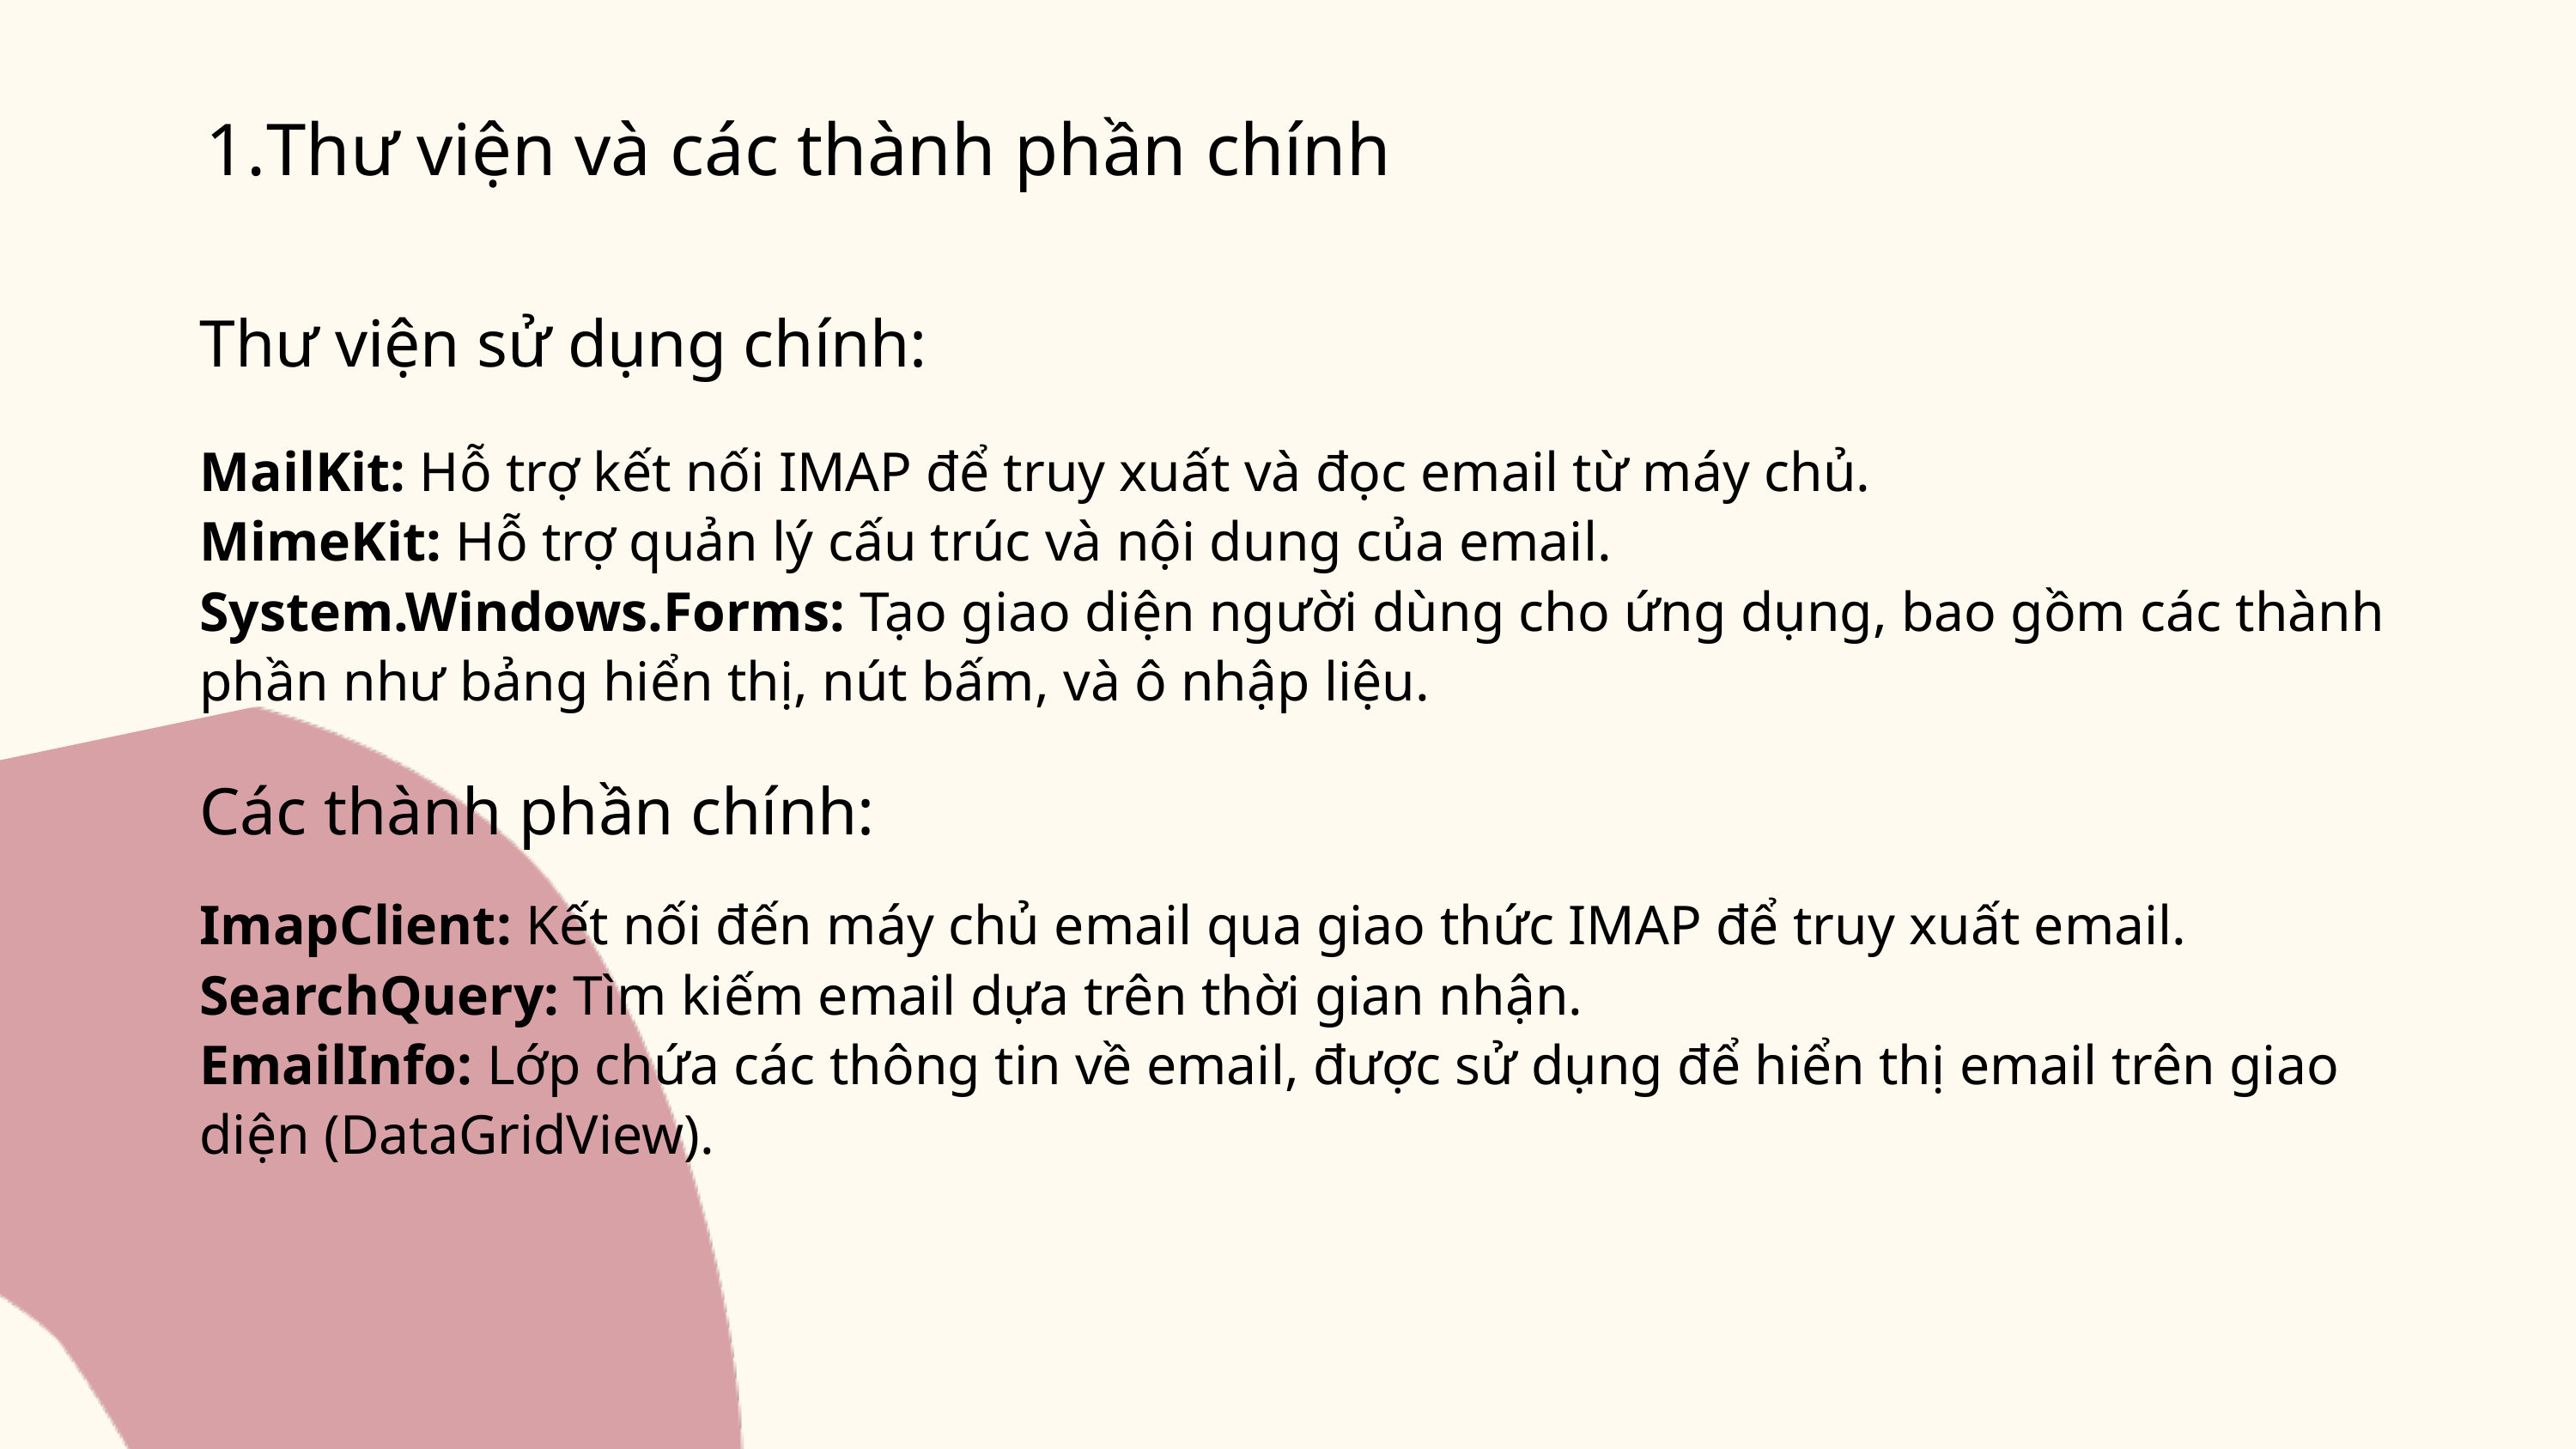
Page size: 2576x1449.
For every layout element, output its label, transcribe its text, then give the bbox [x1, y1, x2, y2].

text_box Thư viện sử dụng chính: [199, 295, 957, 380]
text_box MailKit: Hỗ trợ kết nối IMAP để truy xuất và đọc email từ máy chủ. MimeKit: Hỗ trợ quản lý cấu trúc và nội dung của email. System.Windows.Forms: Tạo giao diện người dùng cho ứng dụng, bao gồm các thành phần như bảng hiển thị, nút bấm, và ô nhập liệu. [199, 432, 2432, 712]
text_box ImapClient: Kết nối đến máy chủ email qua giao thức IMAP để truy xuất email. SearchQuery: Tìm kiếm email dựa trên thời gian nhận. EmailInfo: Lớp chứa các thông tin về email, được sử dụng để hiển thị email trên giao diện (DataGridView). [199, 886, 2432, 1166]
text_box [0, 712, 870, 1449]
text_box Thư viện và các thành phần chính [144, 96, 1459, 190]
text_box Các thành phần chính: [199, 763, 895, 848]
